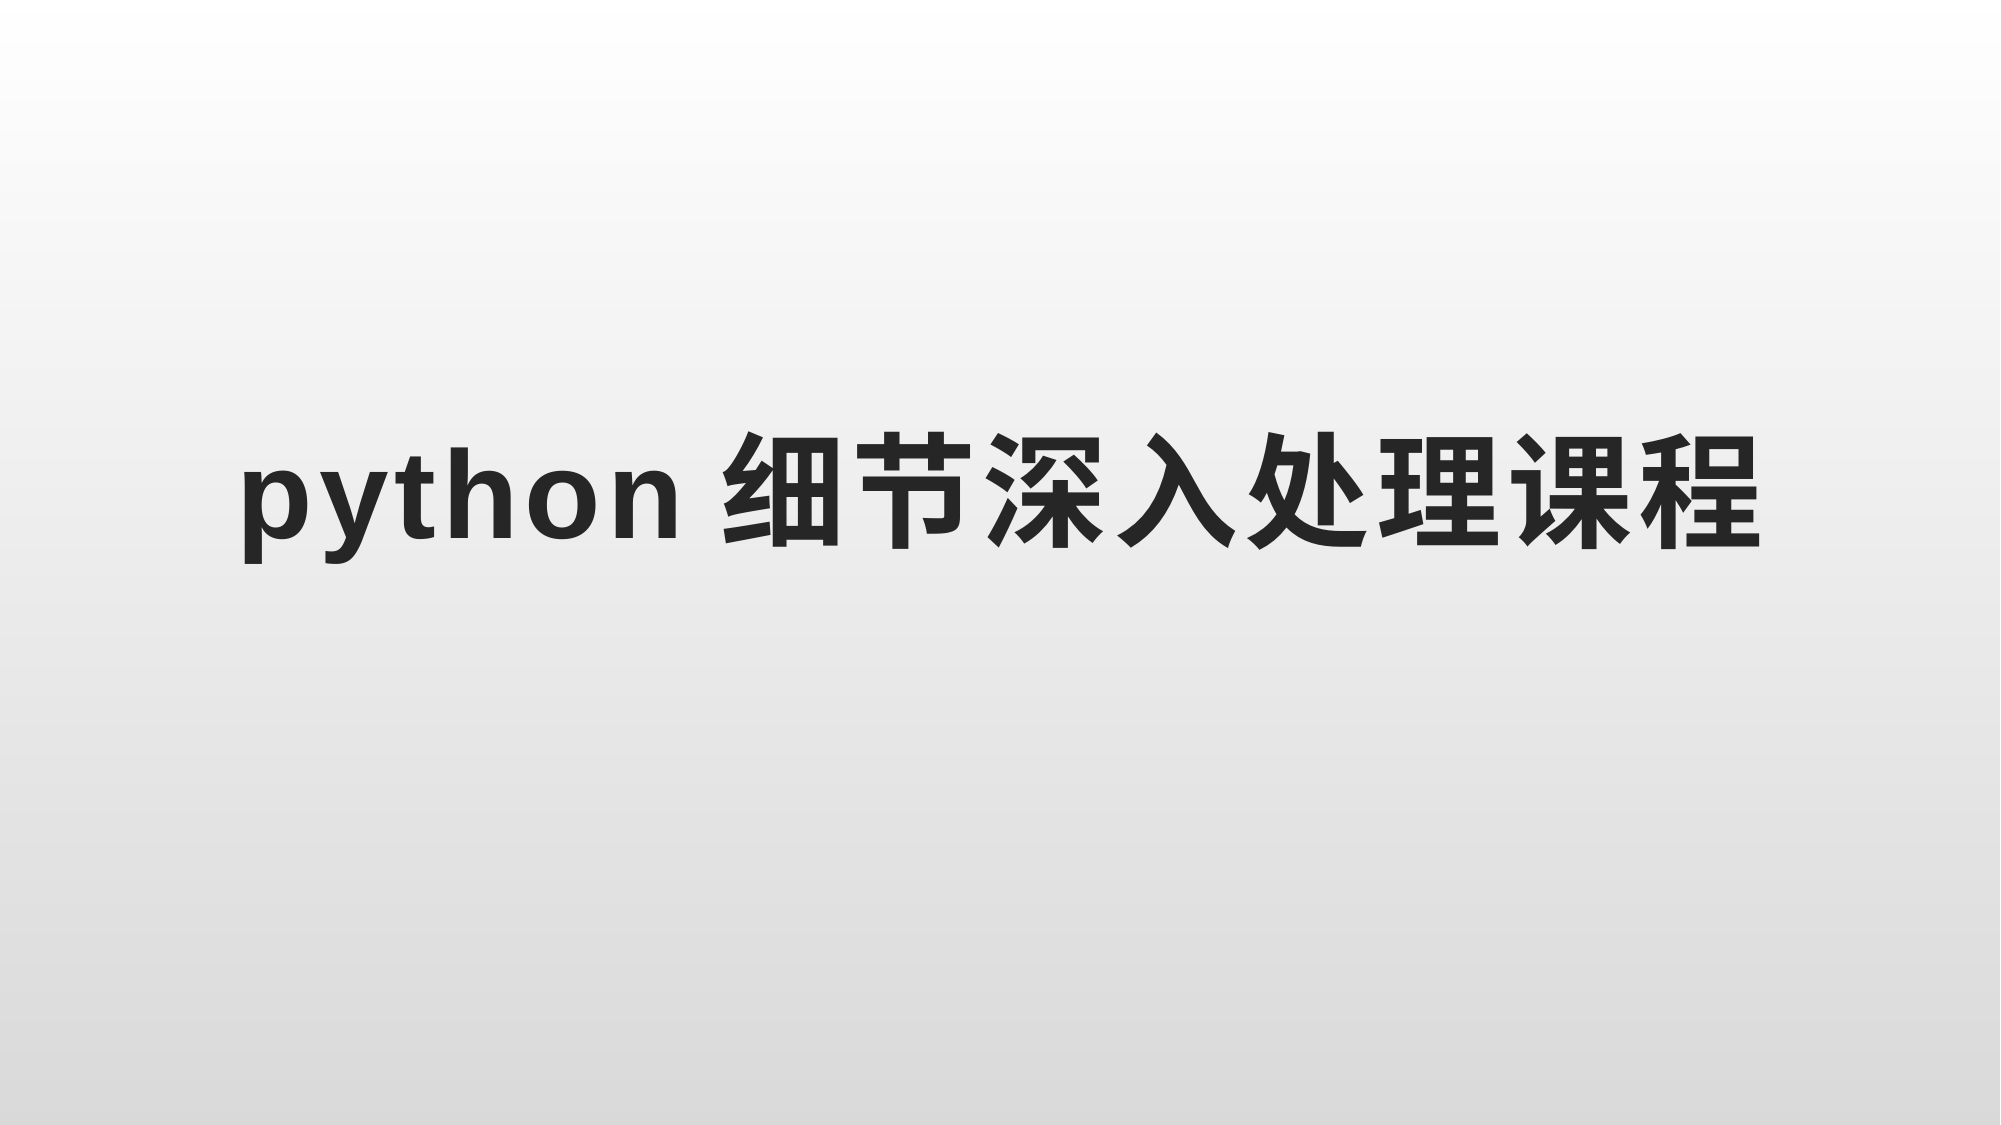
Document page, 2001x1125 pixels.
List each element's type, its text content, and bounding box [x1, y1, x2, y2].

title python细节深入处理课程 [196, 149, 1805, 572]
